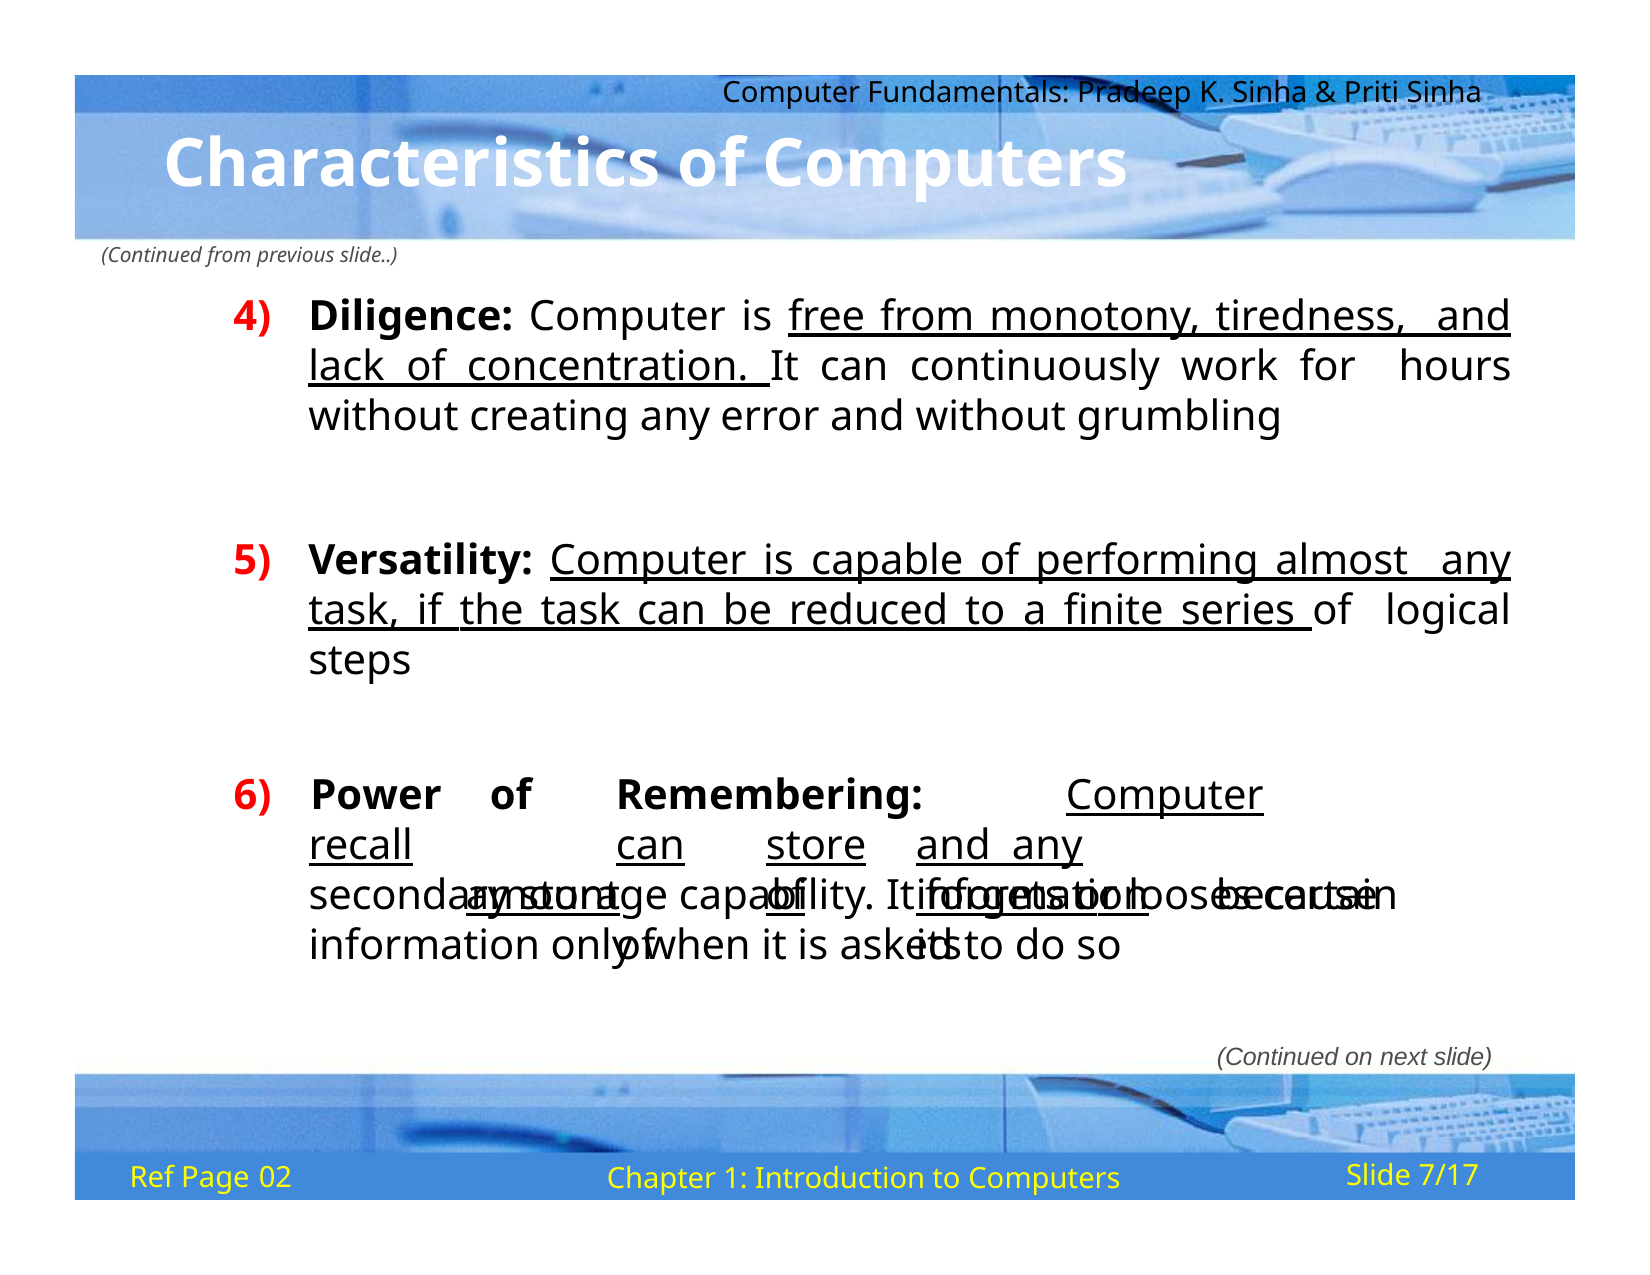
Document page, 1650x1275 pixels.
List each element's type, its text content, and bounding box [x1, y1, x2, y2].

text_box (Continued on next slide) [1214, 1040, 1495, 1071]
picture [74, 75, 1575, 241]
title Characteristics of Computers [159, 119, 1491, 333]
text_box (Continued from previous slide..) Diligence: Computer is free from monotony, tiredness, and lack of concentration. It can continuously work for hours without creating any error and without grumbling Versatility: Computer is capable of performing almost any task, if the task can be reduced to a finite series of logical steps [99, 241, 1512, 683]
text_box Ref Page 02 [127, 1161, 311, 1194]
text_box of Remembering: Computer can store and any amount of information because of its [463, 767, 1512, 867]
text_box 6) Power recall [231, 767, 459, 868]
slide_number Slide 7/17 [1343, 1164, 1517, 1275]
text_box [74, 1035, 1575, 1200]
text_box secondary storage capability. It forgets or looses certain information only when it is asked to do so [306, 867, 1513, 968]
footer Chapter 1: Introduction to Computers [604, 1162, 1167, 1275]
text_box Computer Fundamentals: Pradeep K. Sinha & Priti Sinha [720, 73, 1554, 109]
